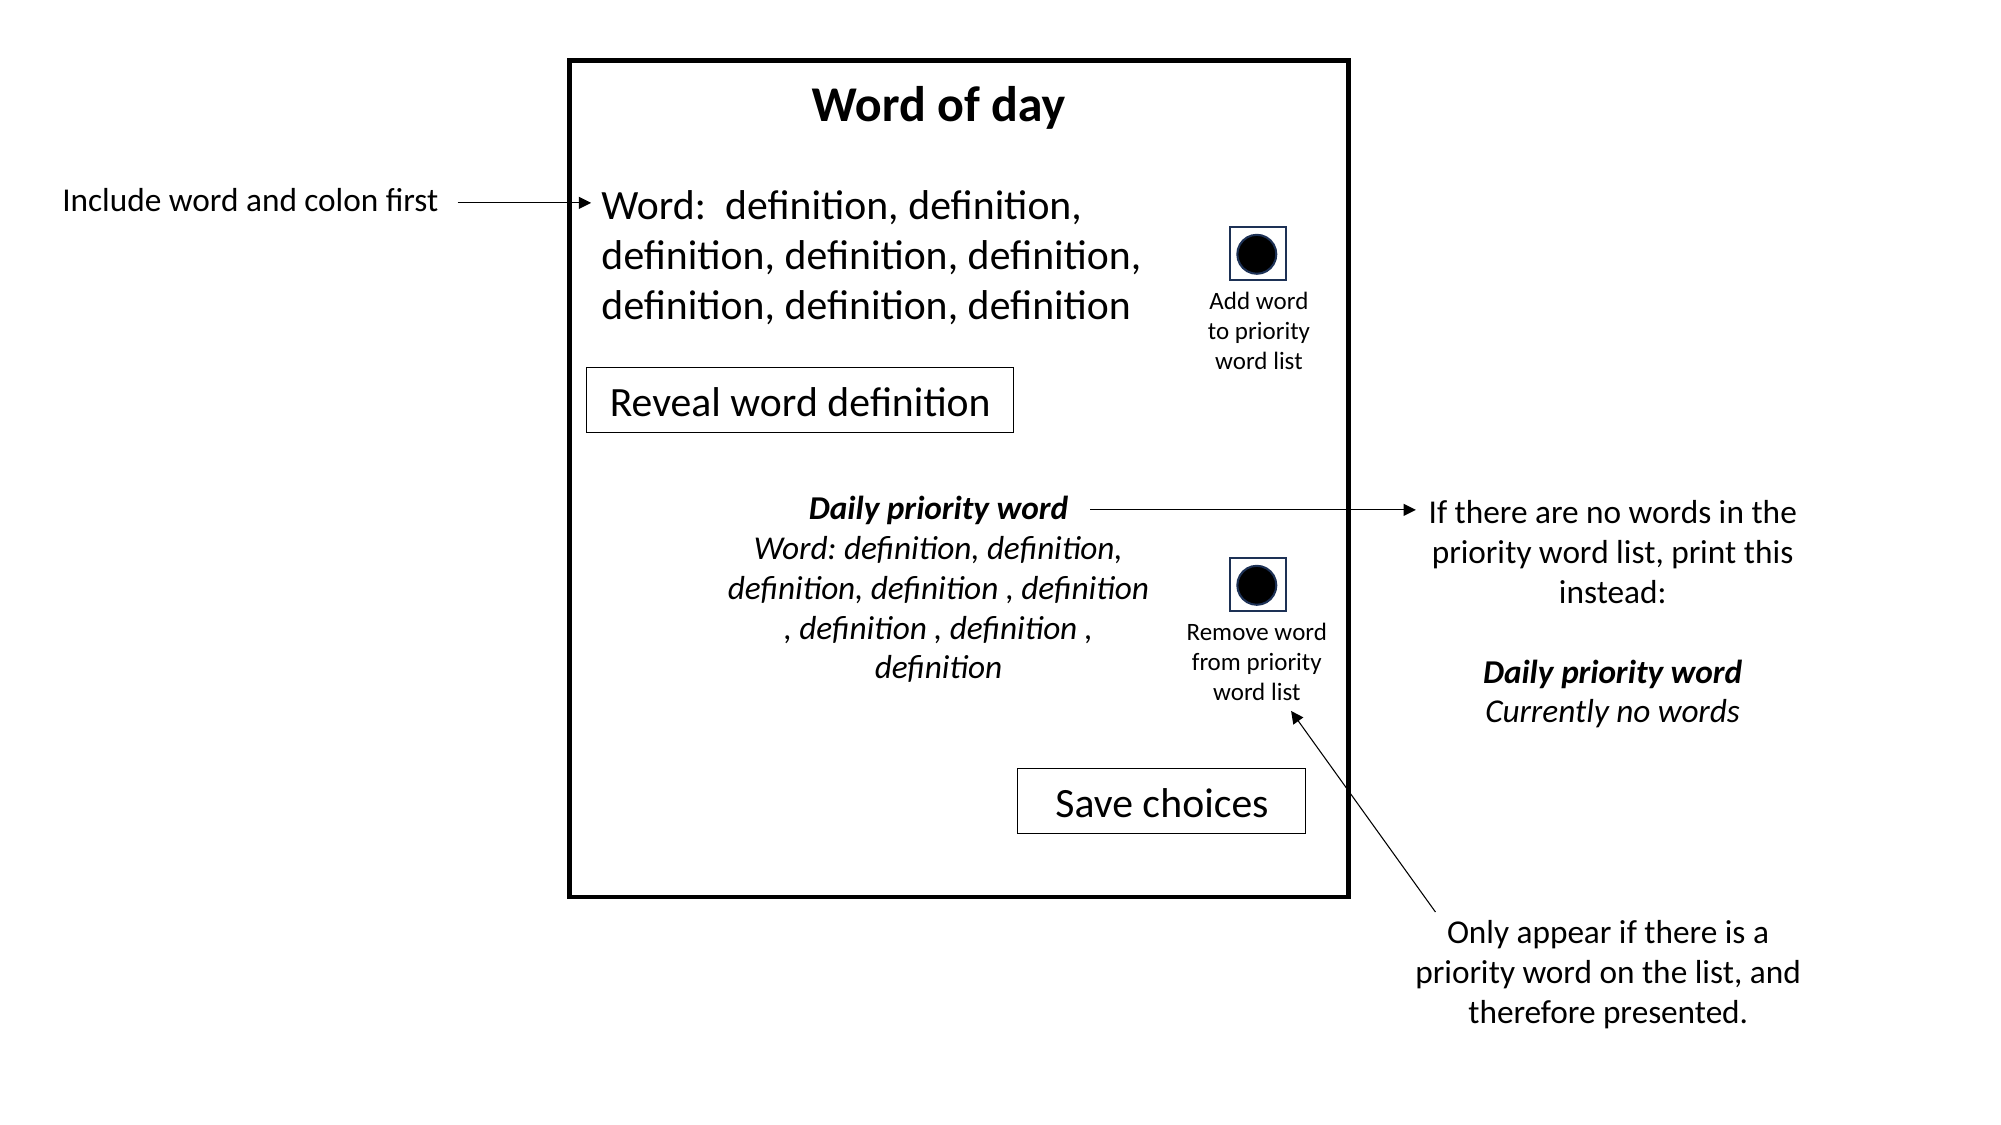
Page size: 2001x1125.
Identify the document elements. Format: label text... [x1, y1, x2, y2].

text_box [1229, 557, 1287, 608]
text_box Word of day [786, 64, 1091, 140]
text_box If there are no words in the priority word list, print this instead: Daily priority word Currently no words [1386, 482, 1840, 737]
text_box Only appear if there is a priority word on the list, and therefore presented. [1382, 902, 1835, 1038]
text_box [1236, 564, 1278, 606]
text_box Remove word from priority word list [1164, 608, 1349, 714]
text_box [568, 59, 1350, 898]
text_box Daily priority word Word: definition, definition, definition, definition , definition , definition , definition , definition [712, 478, 1165, 693]
text_box [1236, 233, 1278, 275]
text_box Save choices [1017, 768, 1291, 834]
text_box Include word and colon first [47, 170, 514, 226]
text_box Reveal word definition [586, 367, 1014, 433]
text_box Add word to priority word list [1181, 277, 1337, 383]
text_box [1291, 710, 1436, 912]
text_box [1229, 226, 1287, 277]
text_box Word: definition, definition, definition, definition, definition, definition, definition, definition [586, 170, 1226, 336]
